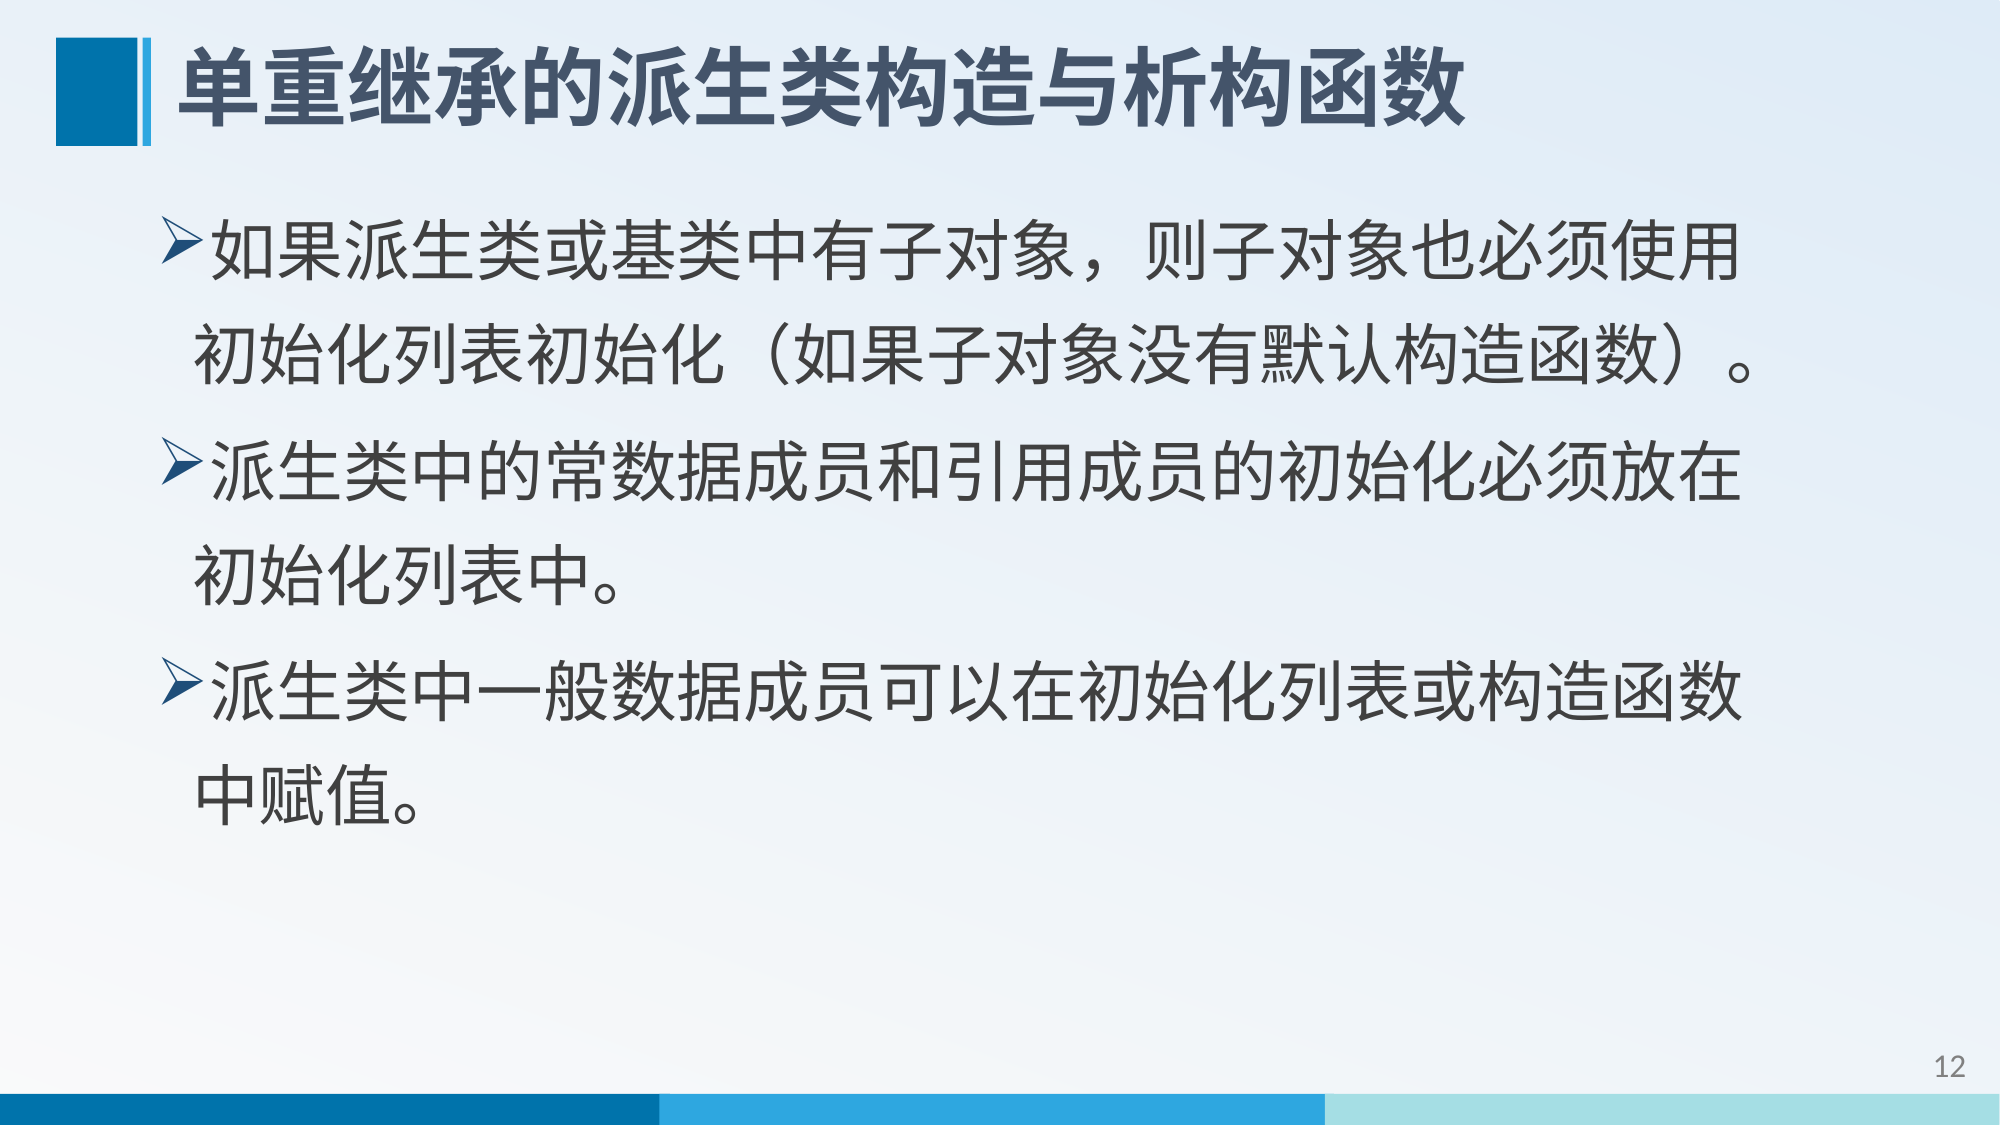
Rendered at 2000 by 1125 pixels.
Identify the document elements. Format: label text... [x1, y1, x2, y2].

title 单重继承的派生类构造与析构函数 [160, 37, 1791, 146]
text_box 如果派生类或基类中有子对象，则子对象也必须使用初始化列表初始化（如果子对象没有默认构造函数）。 派生类中的常数据成员和引用成员的初始化必须放在初始化列表中。 派生类中一般数据成员可以在初始化列表或构造函数中赋值。 [100, 177, 1813, 841]
